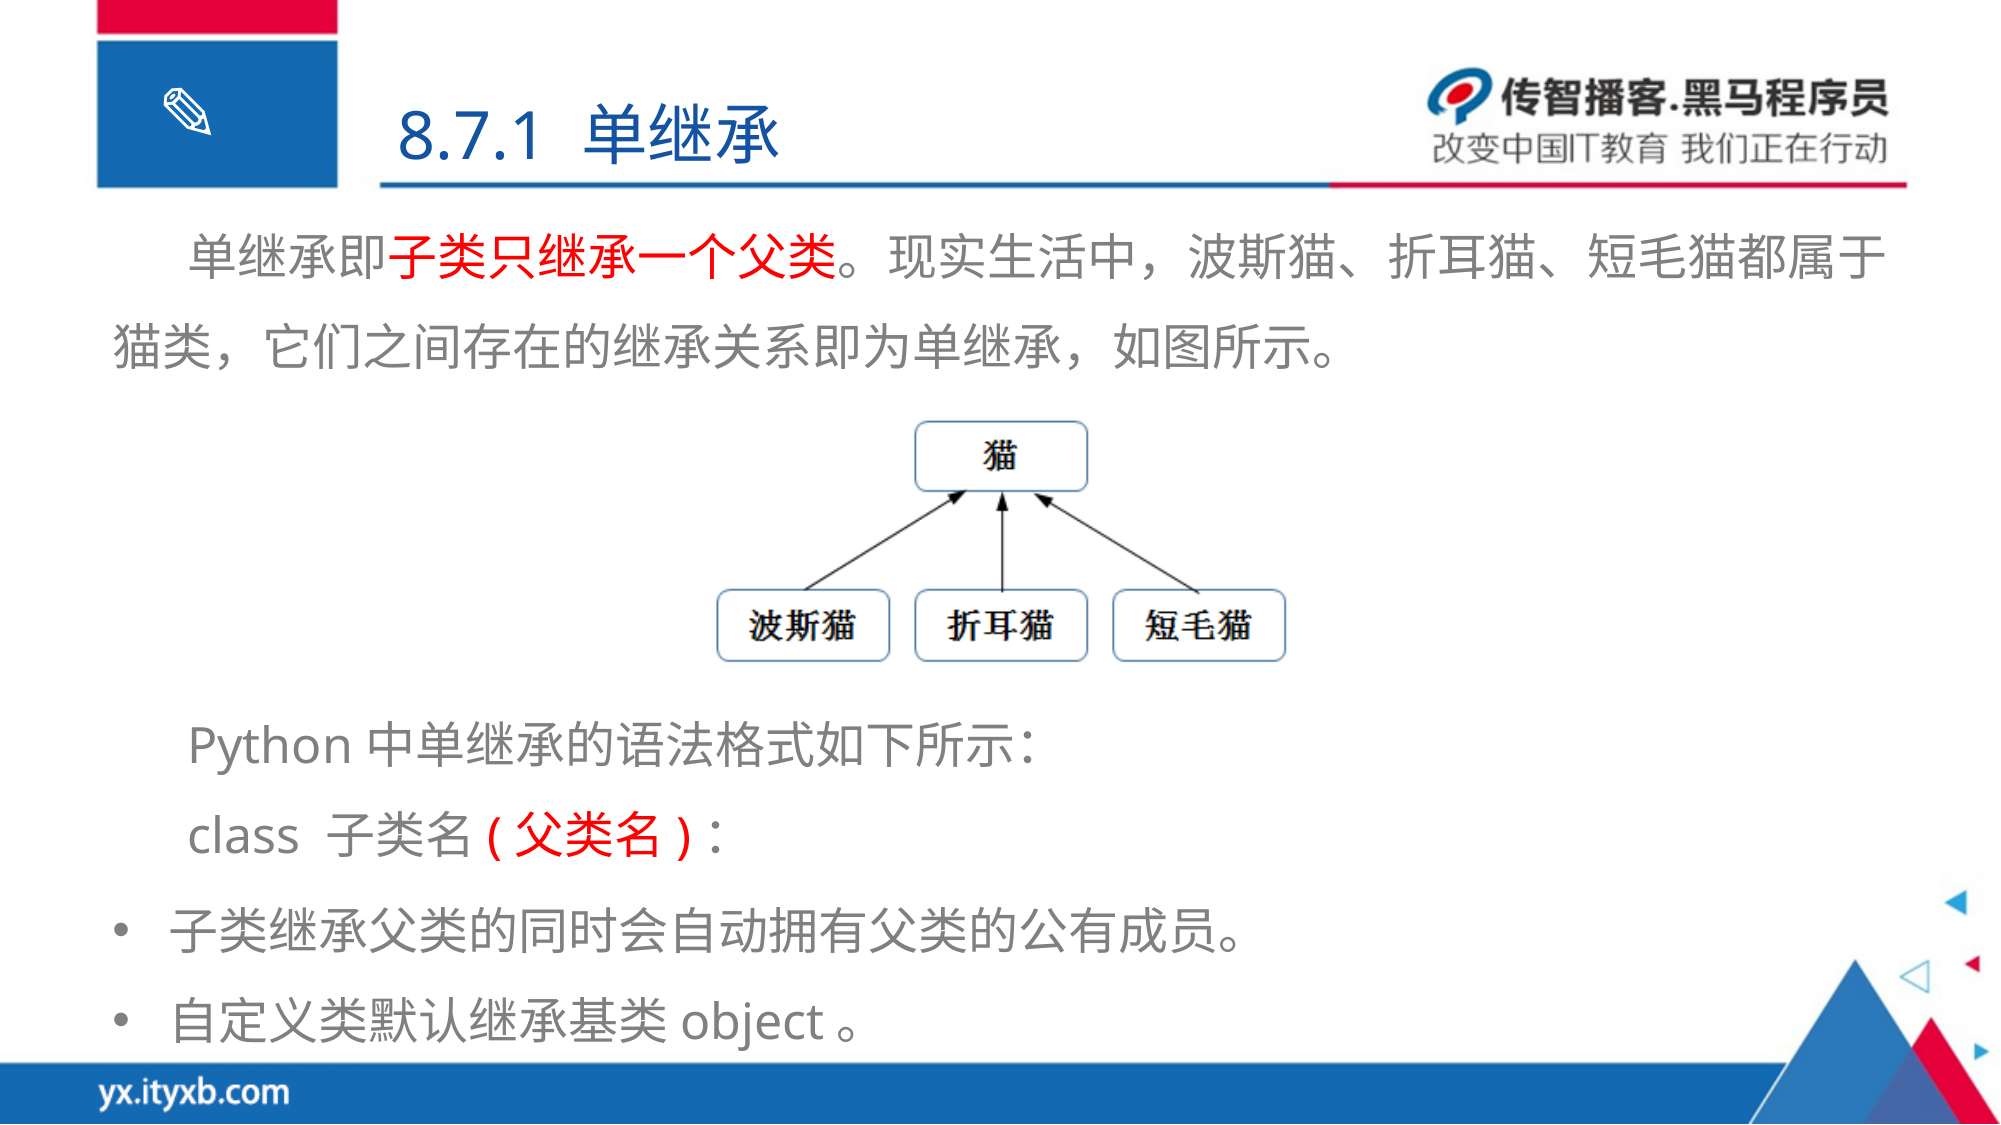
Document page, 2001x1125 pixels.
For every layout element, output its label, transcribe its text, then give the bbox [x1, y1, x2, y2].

text_box 8.7.1 单继承 [382, 94, 1754, 182]
text_box 子类继承父类的同时会自动拥有父类的公有成员。 自定义类默认继承基类object。 [97, 862, 1908, 1057]
text_box Python中单继承的语法格式如下所示： class 子类名(父类名)： [97, 676, 1908, 862]
text_box 单继承即子类只继承一个父类。现实生活中，波斯猫、折耳猫、短毛猫都属于猫类，它们之间存在的继承关系即为单继承，如图所示。 [97, 188, 1908, 383]
picture [0, 0, 2000, 1124]
